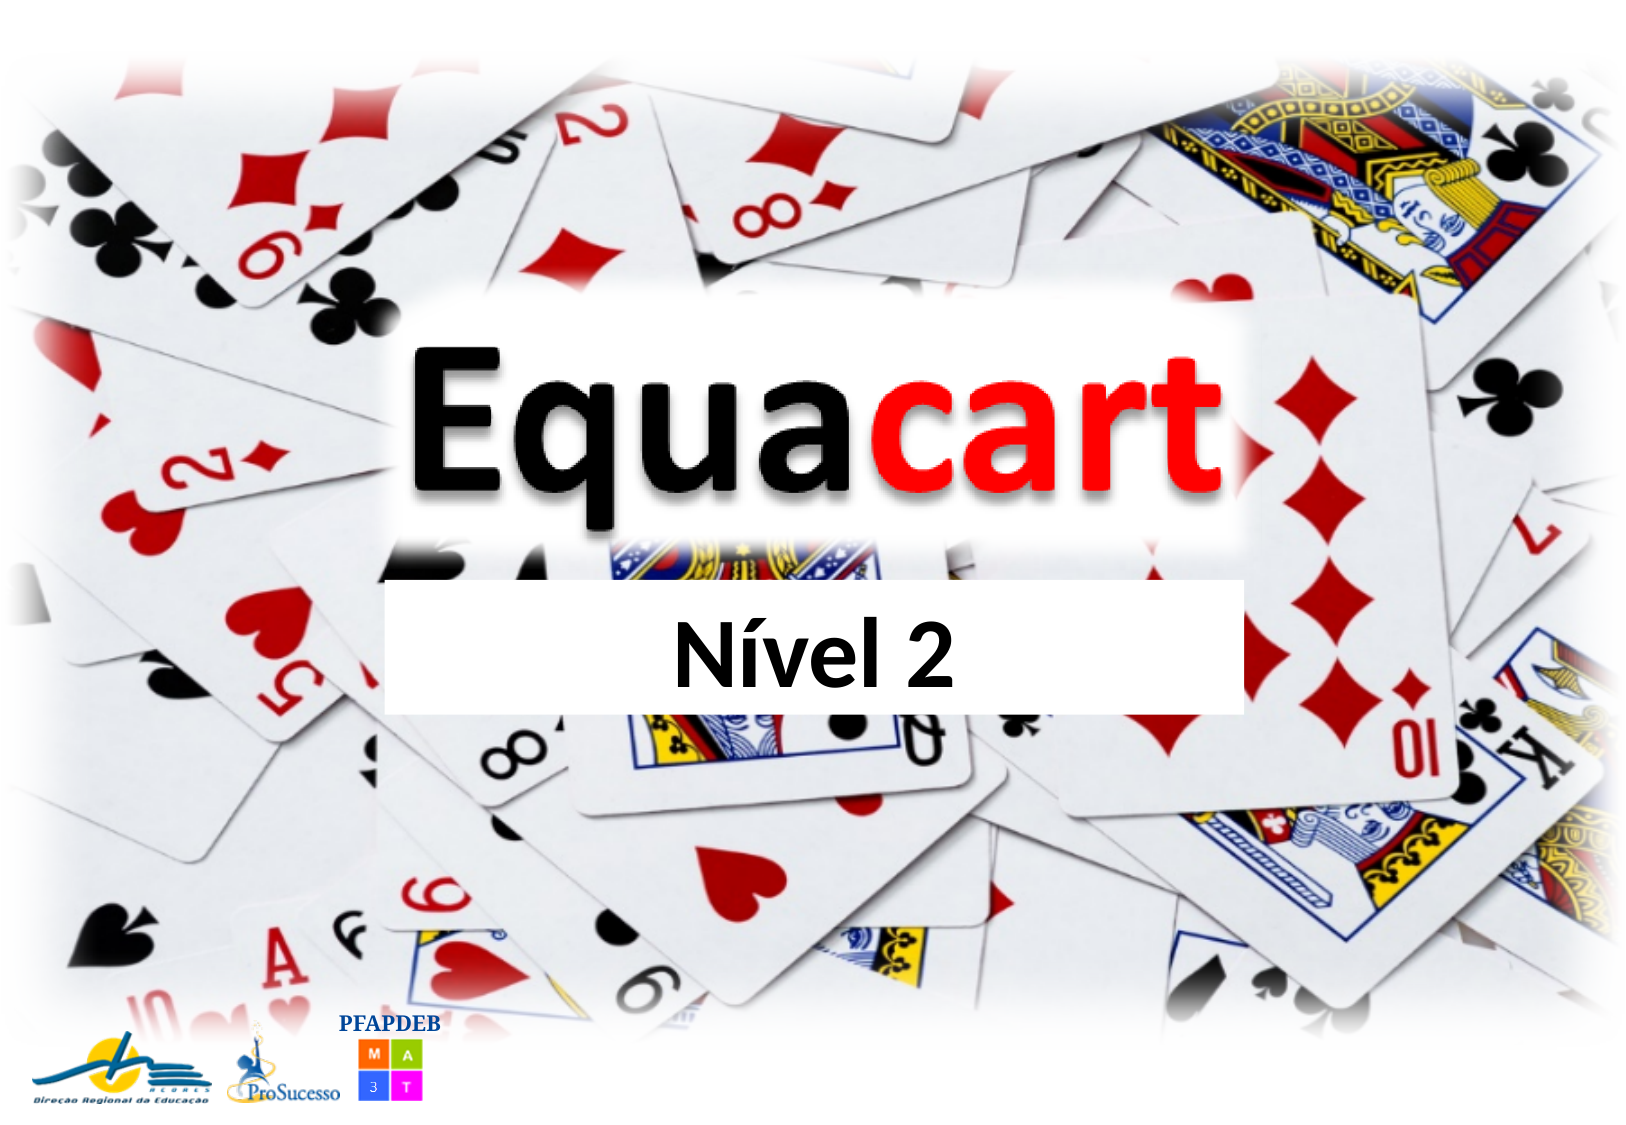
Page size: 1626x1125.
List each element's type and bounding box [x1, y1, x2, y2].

picture [1, 51, 1625, 1050]
text_box [32, 1000, 464, 1104]
